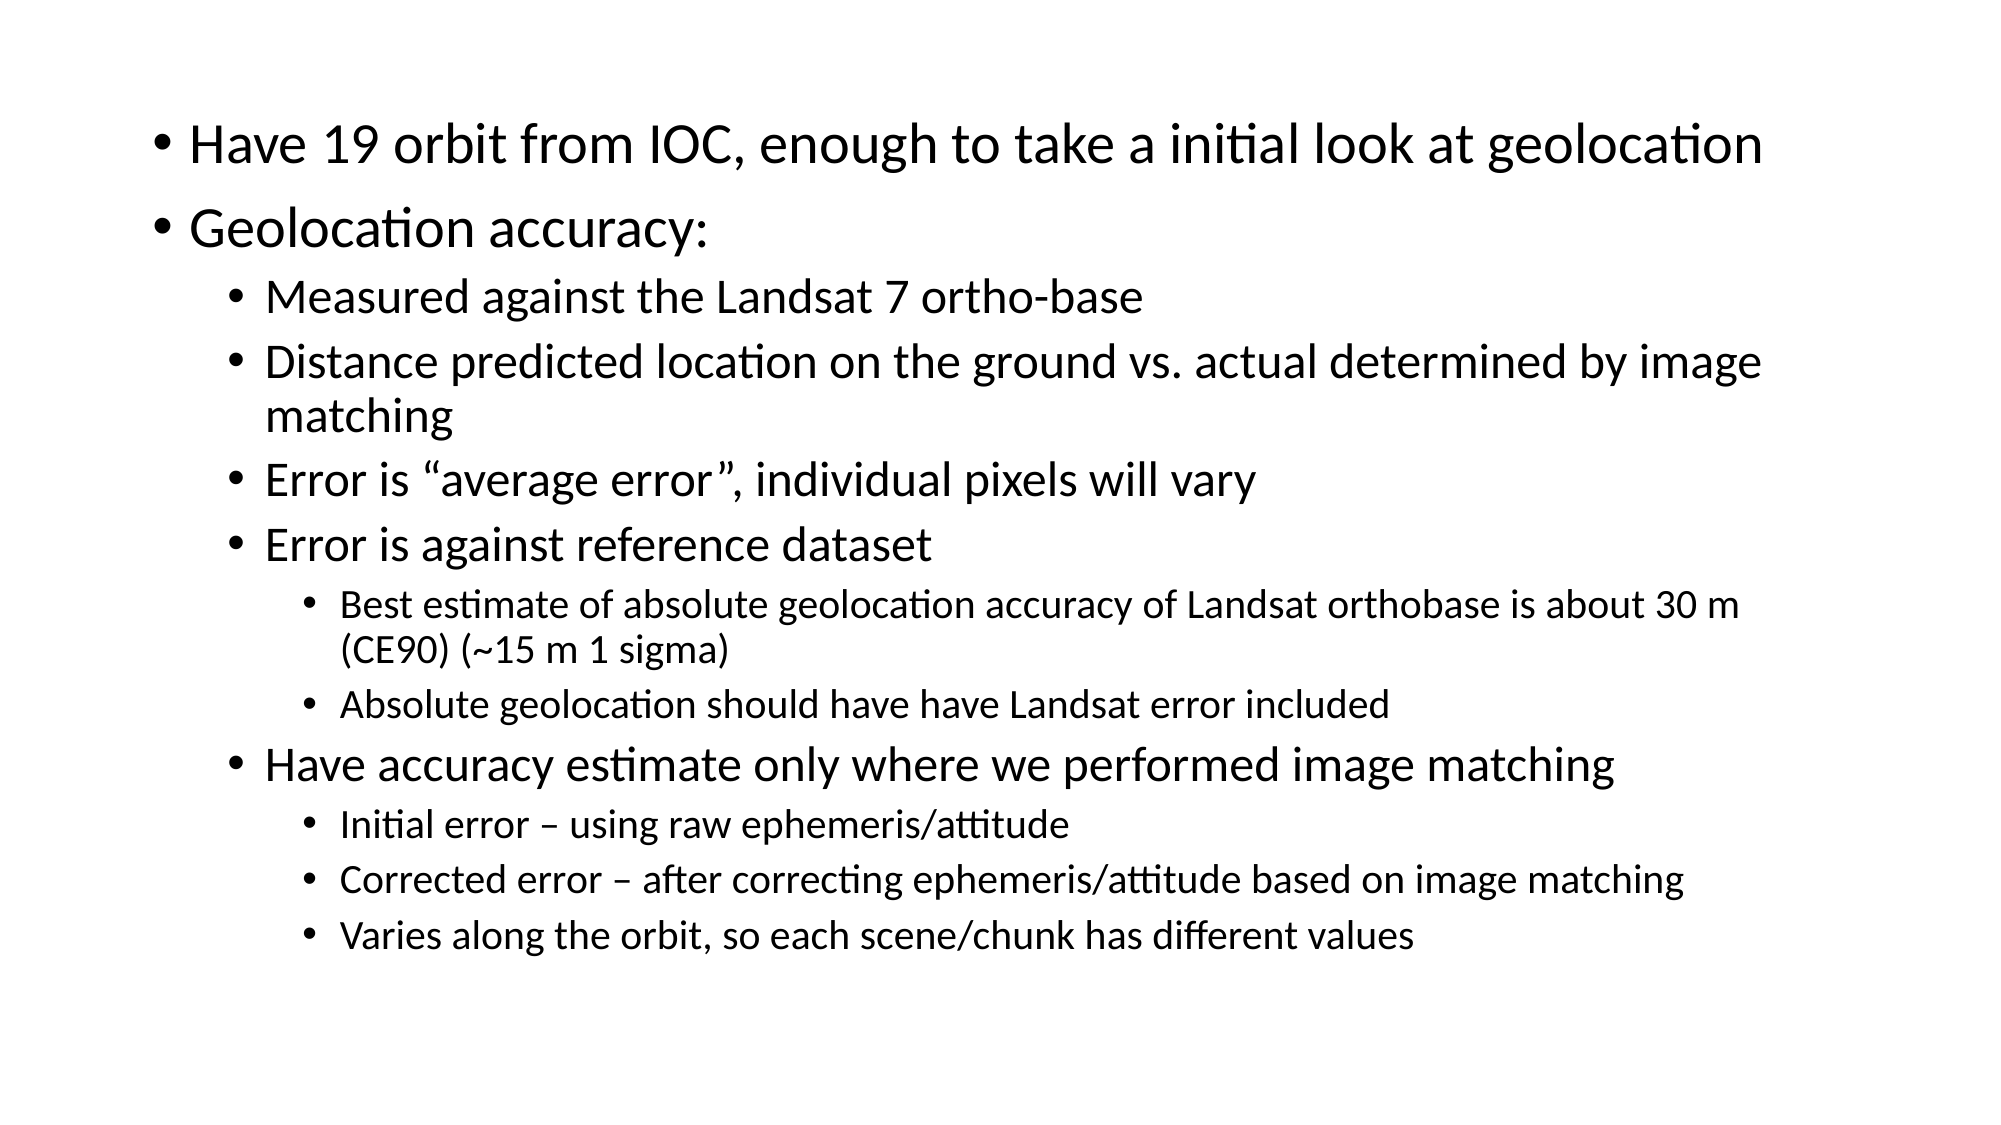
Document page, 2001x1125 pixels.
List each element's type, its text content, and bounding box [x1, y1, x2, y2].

list Have 19 orbit from IOC, enough to take a initial look at geolocation Geolocation accuracy: Measured against the Landsat 7 ortho-base Distance predicted location on the ground vs. actual determined by image matching Error is “average error”, individual pixels will vary Error is against reference dataset Best estimate of absolute geolocation accuracy of Landsat orthobase is about 30 m (CE90) (~15 m 1 sigma) Absolute geolocation should have have Landsat error included Have accuracy estimate only where we performed image matching Initial error – using raw ephemeris/attitude Corrected error – after correcting ephemeris/attitude based on image matching Varies along the orbit, so each scene/chunk has different values [137, 106, 1863, 1014]
